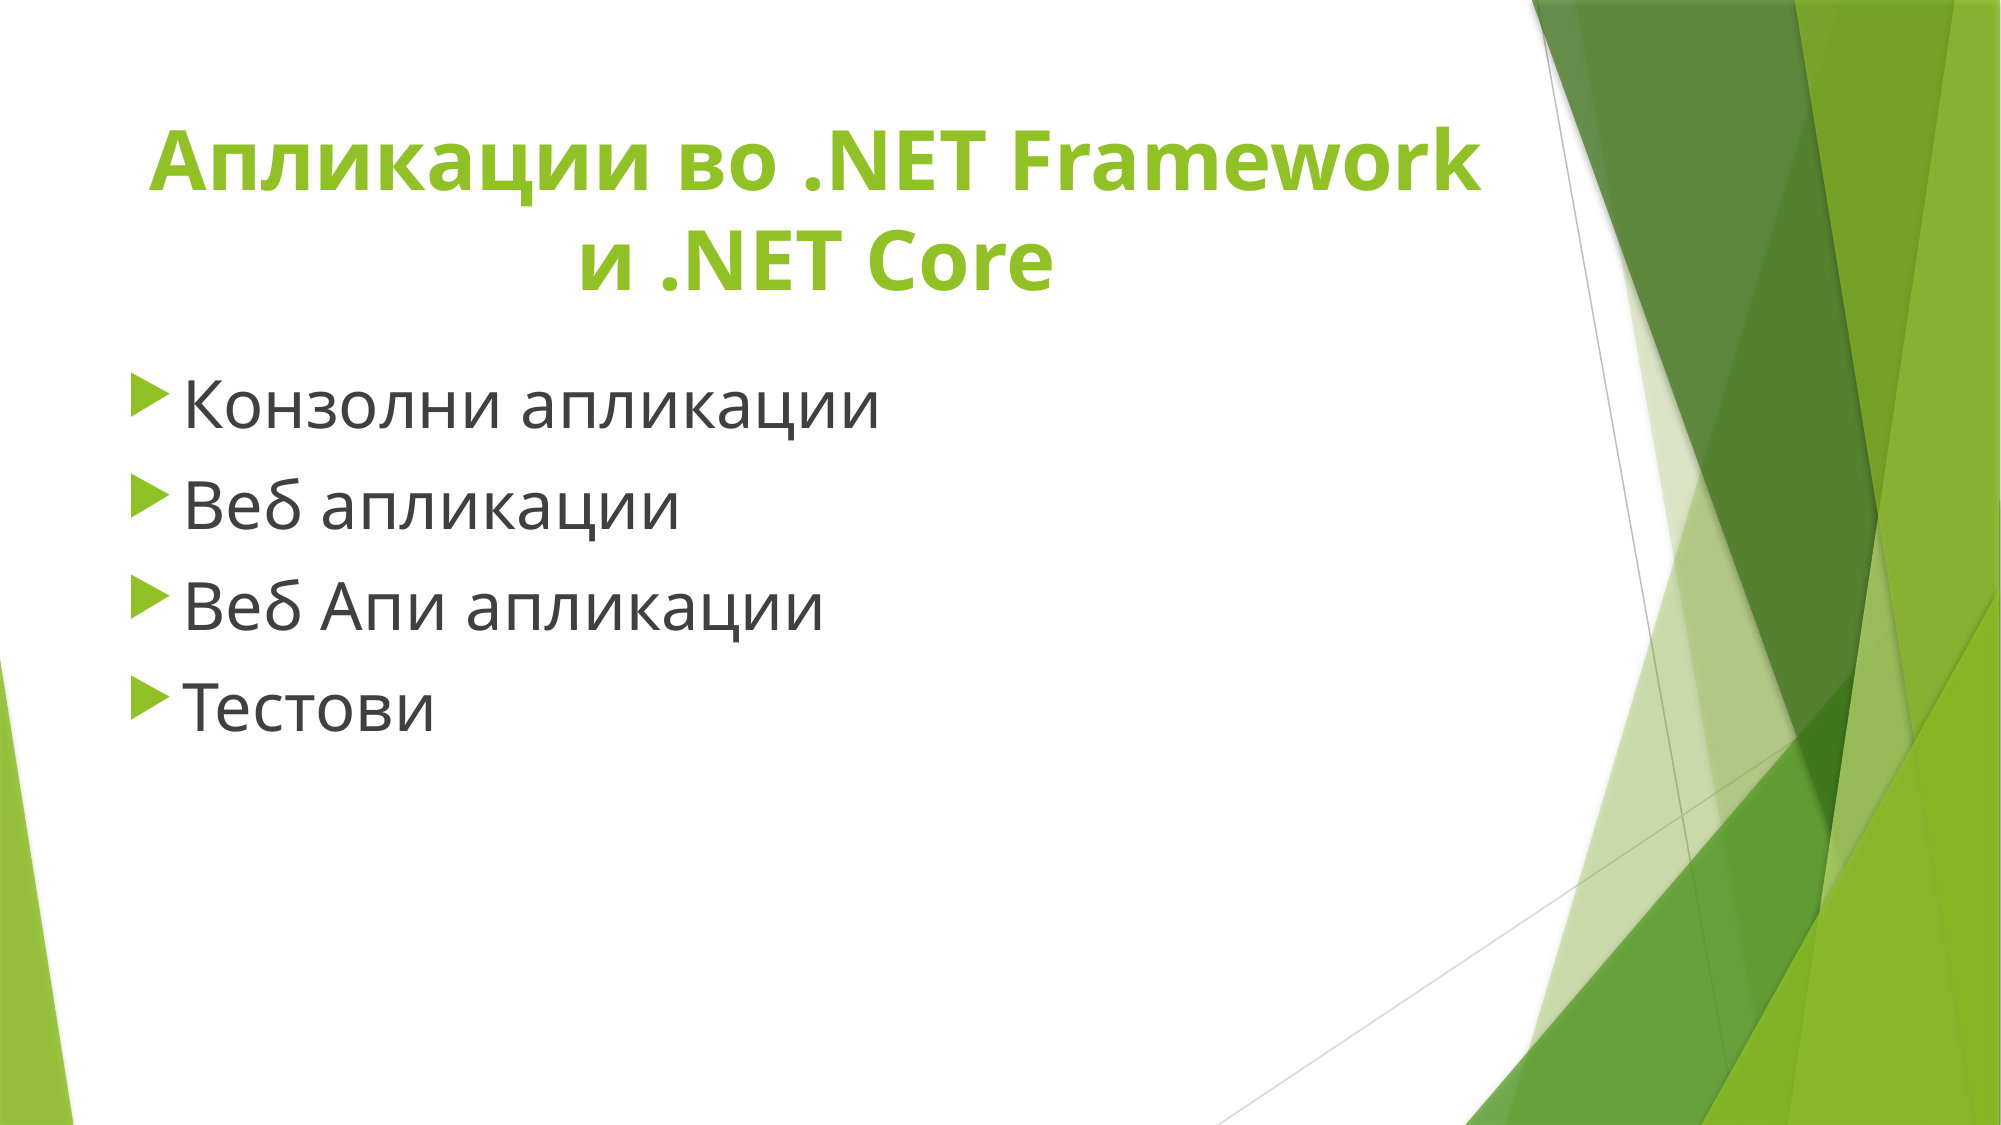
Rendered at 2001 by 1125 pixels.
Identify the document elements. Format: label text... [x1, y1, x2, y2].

title Апликации во .NET Framework и .NET Core [111, 99, 1522, 317]
list Конзолни апликации Веб апликации Веб Апи апликации Тестови [111, 354, 1522, 992]
